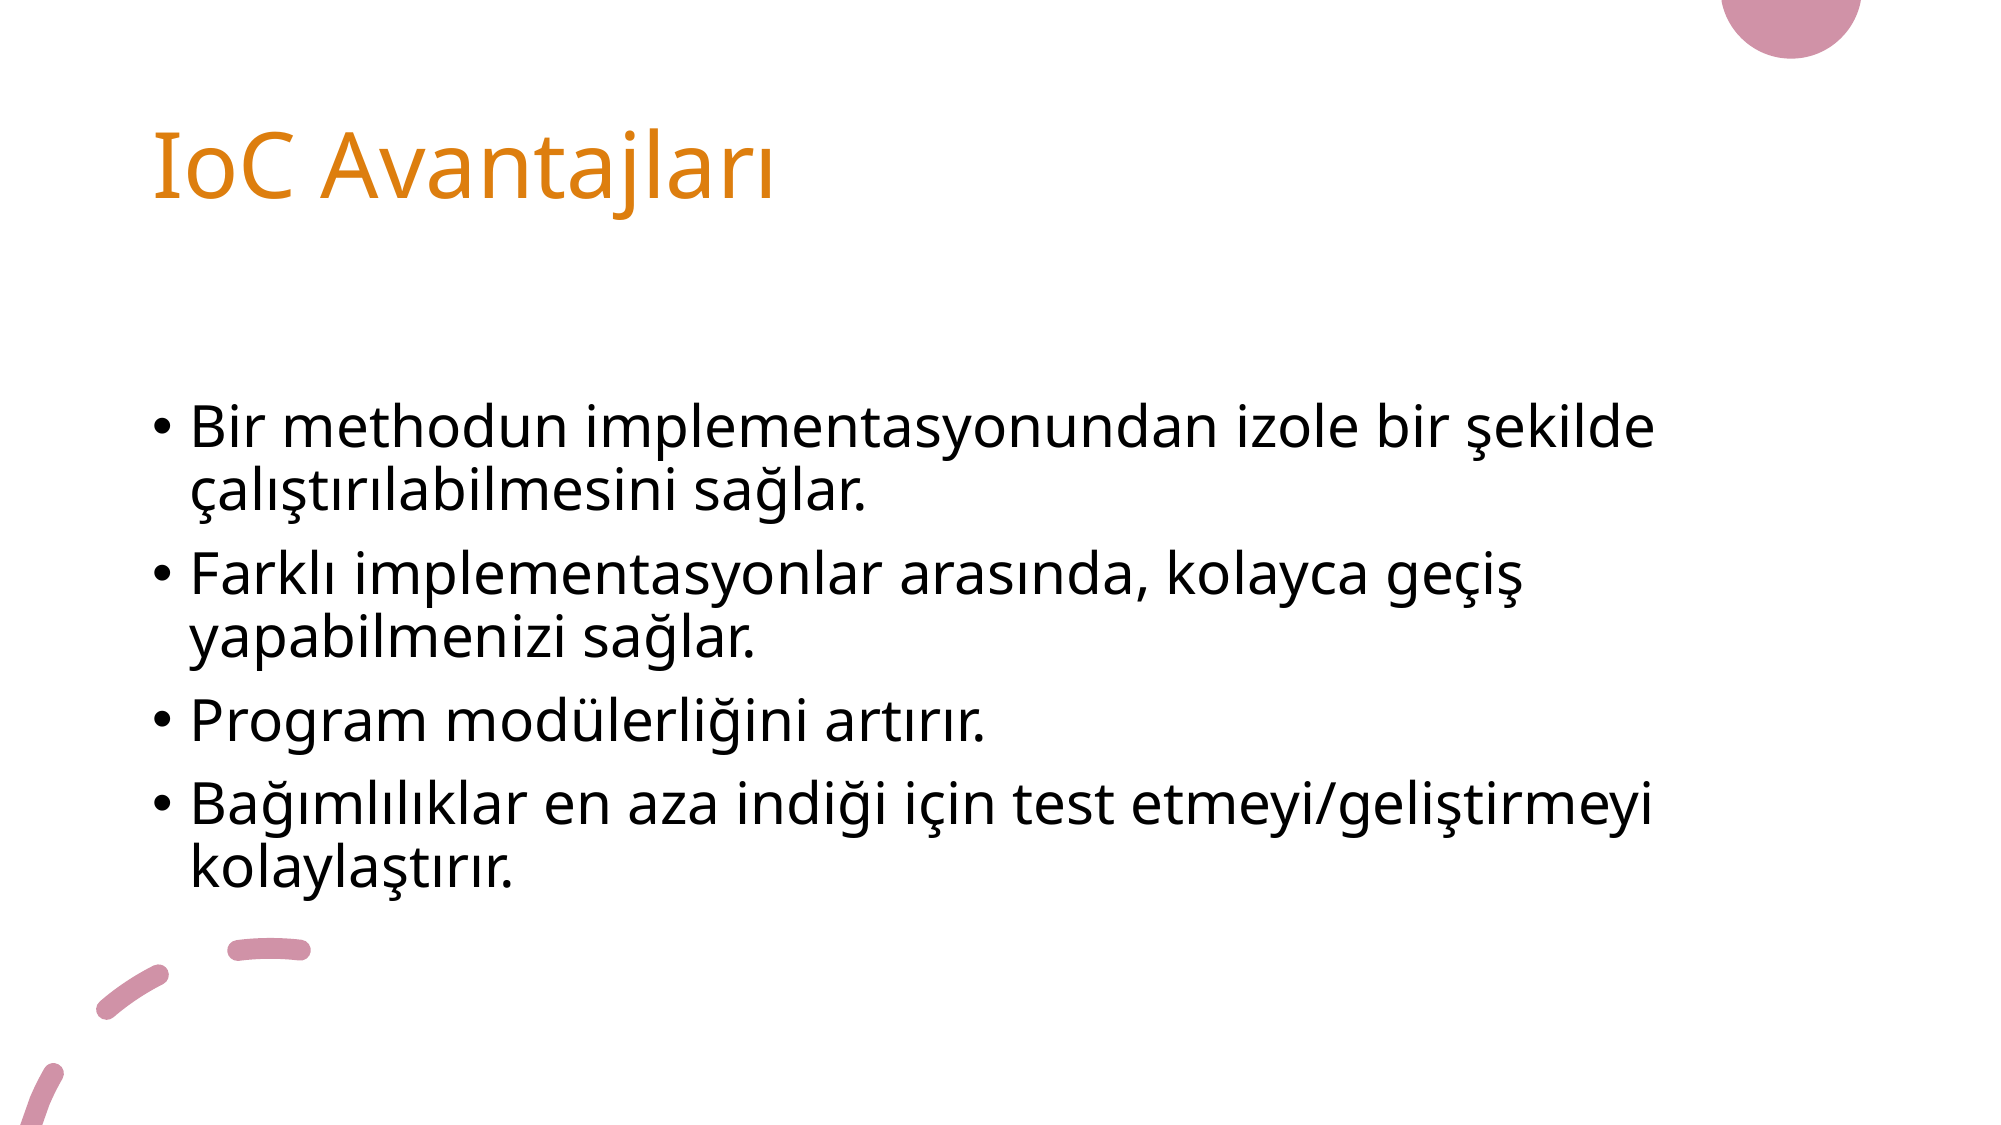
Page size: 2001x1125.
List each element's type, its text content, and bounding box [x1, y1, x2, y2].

title IoC Avantajları [137, 59, 1863, 278]
list Bir methodun implementasyonundan izole bir şekilde çalıştırılabilmesini sağlar. Farklı implementasyonlar arasında, kolayca geçiş yapabilmenizi sağlar. Program modülerliğini artırır. Bağımlılıklar en aza indiği için test etmeyi/geliştirmeyi kolaylaştırır. [137, 299, 1863, 933]
